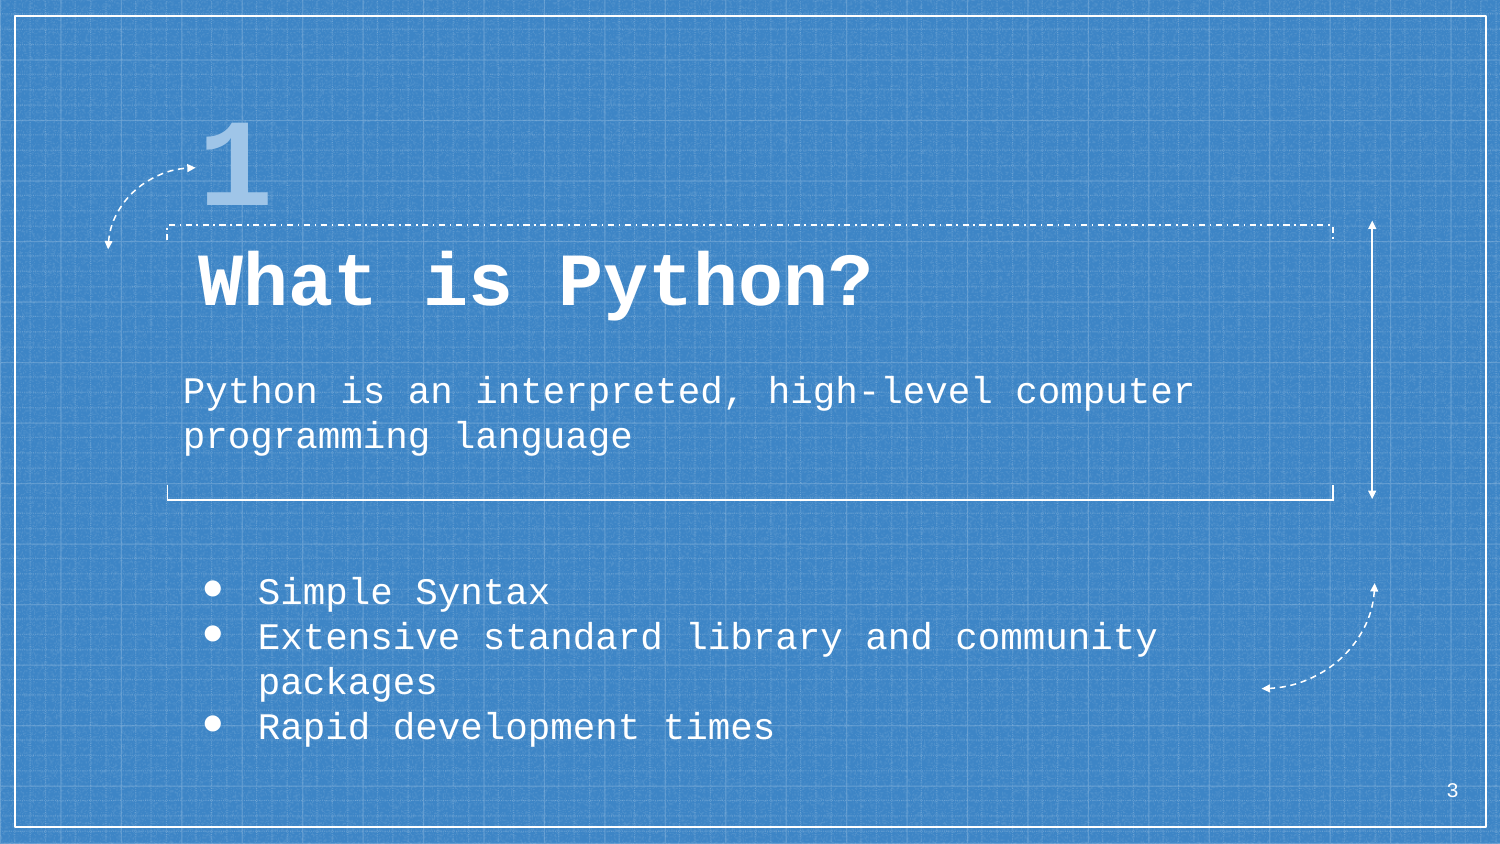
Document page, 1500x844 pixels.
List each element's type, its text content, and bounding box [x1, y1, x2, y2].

picture [0, 0, 1500, 844]
subtitle Python is an interpreted, high-level computer programming language [168, 351, 1332, 480]
slide_number ‹#› [1398, 761, 1474, 810]
title 1 What is Python? [183, 65, 1366, 257]
subtitle Simple Syntax Extensive standard library and community packages Rapid development times [168, 552, 1332, 681]
